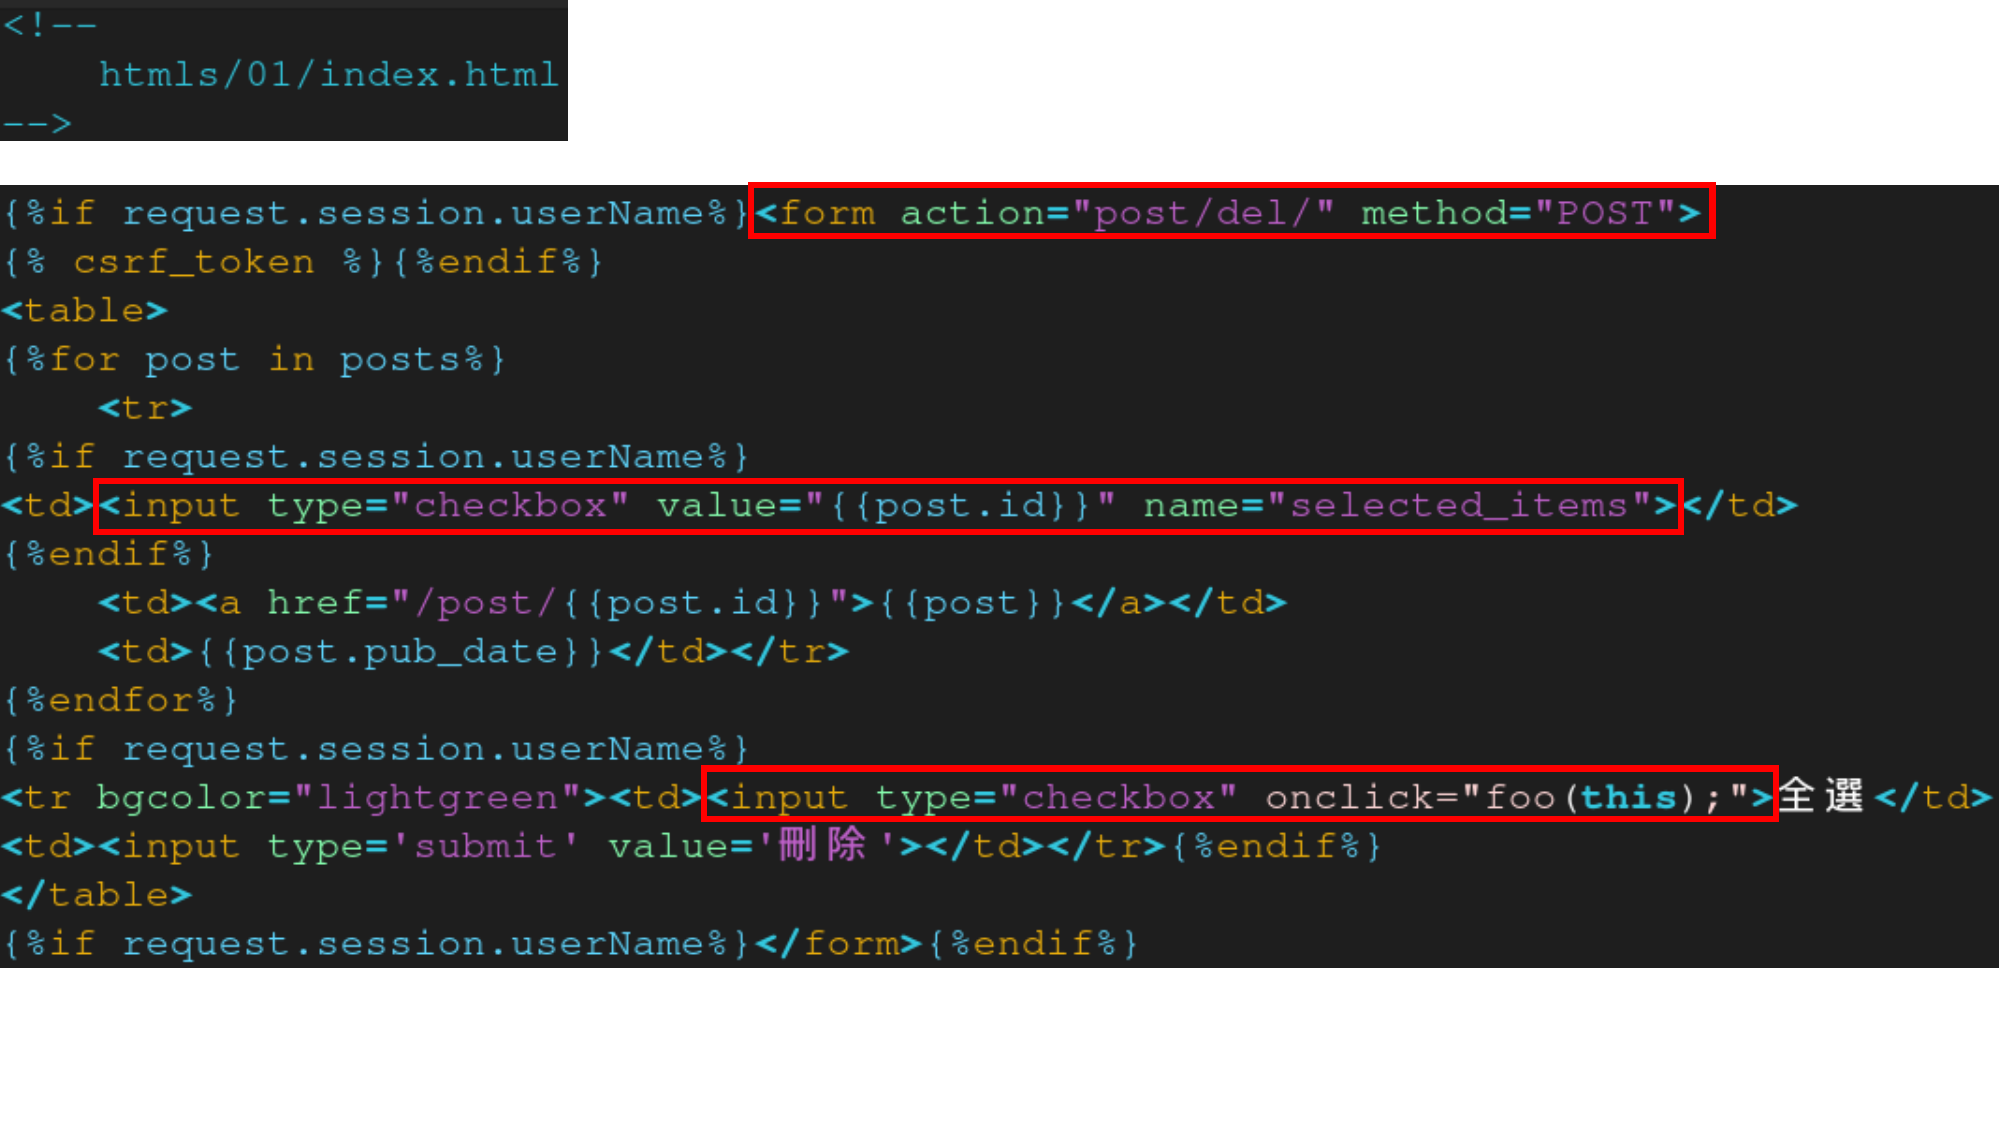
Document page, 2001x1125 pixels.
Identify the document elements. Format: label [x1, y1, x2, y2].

picture [0, 185, 1999, 968]
picture [0, 0, 568, 141]
